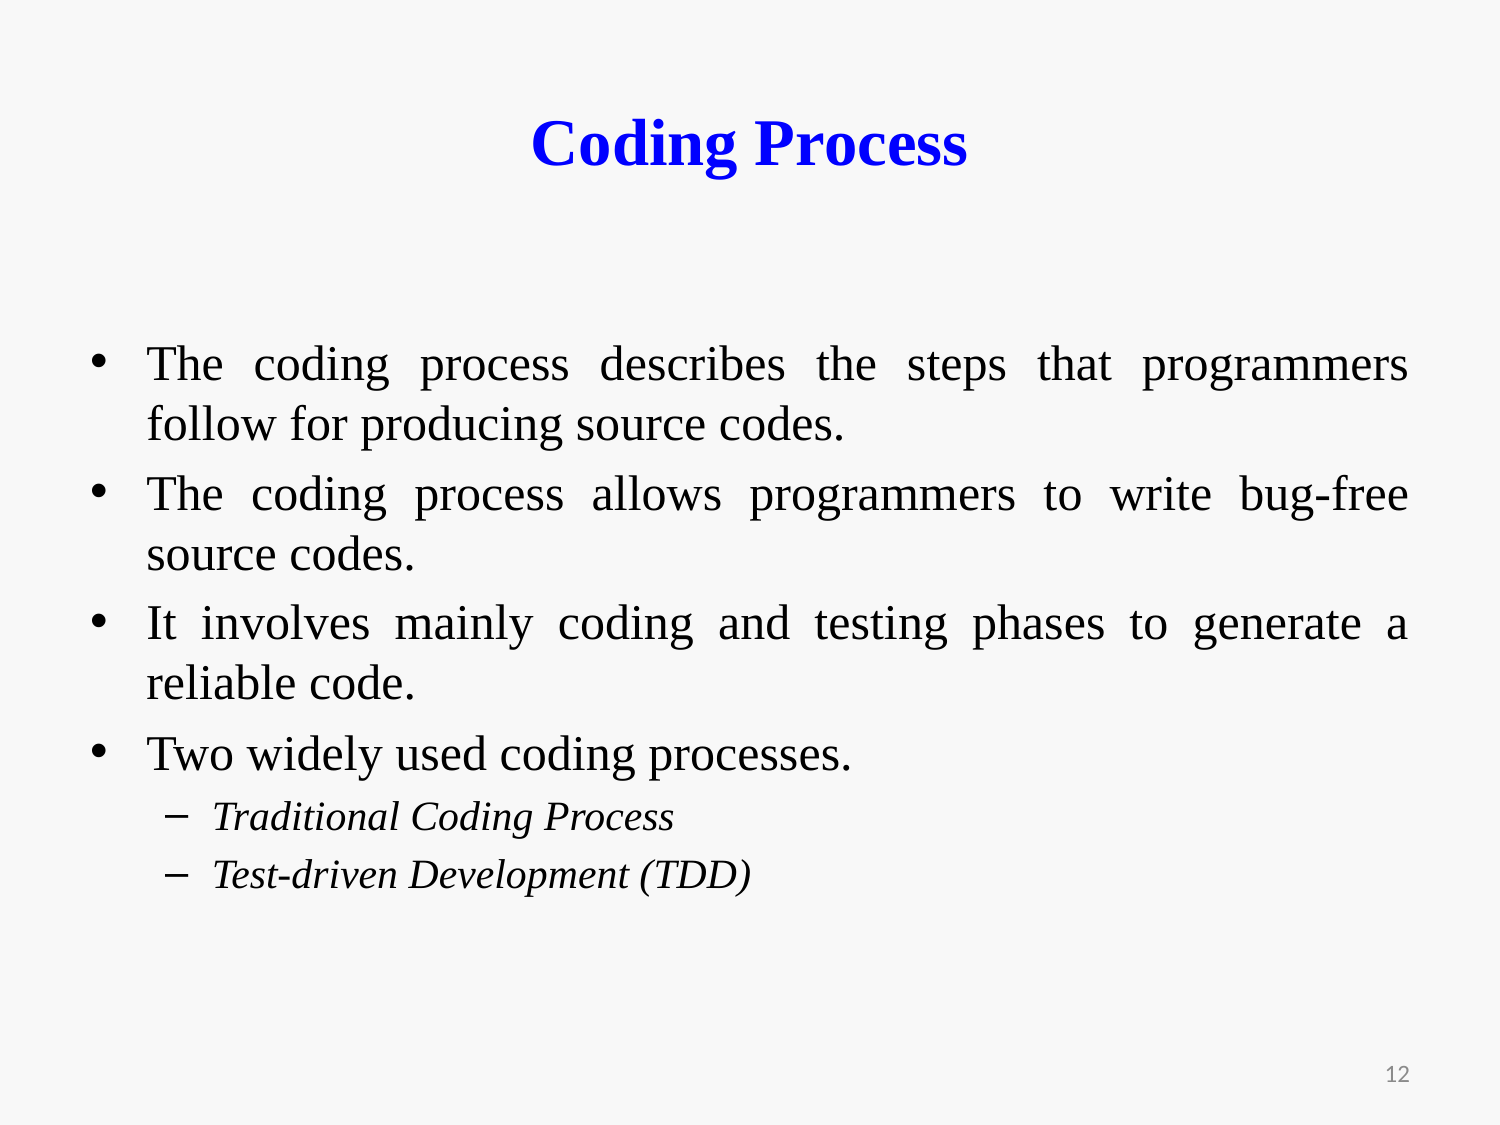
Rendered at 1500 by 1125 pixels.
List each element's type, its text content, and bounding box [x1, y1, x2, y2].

list The coding process describes the steps that programmers follow for producing source codes. The coding process allows programmers to write bug-free source codes. It involves mainly coding and testing phases to generate a reliable code. Two widely used coding processes. Traditional Coding Process Test-driven Development (TDD) [75, 262, 1425, 1005]
slide_number 12 [1074, 1042, 1425, 1103]
title Coding Process [75, 45, 1425, 233]
